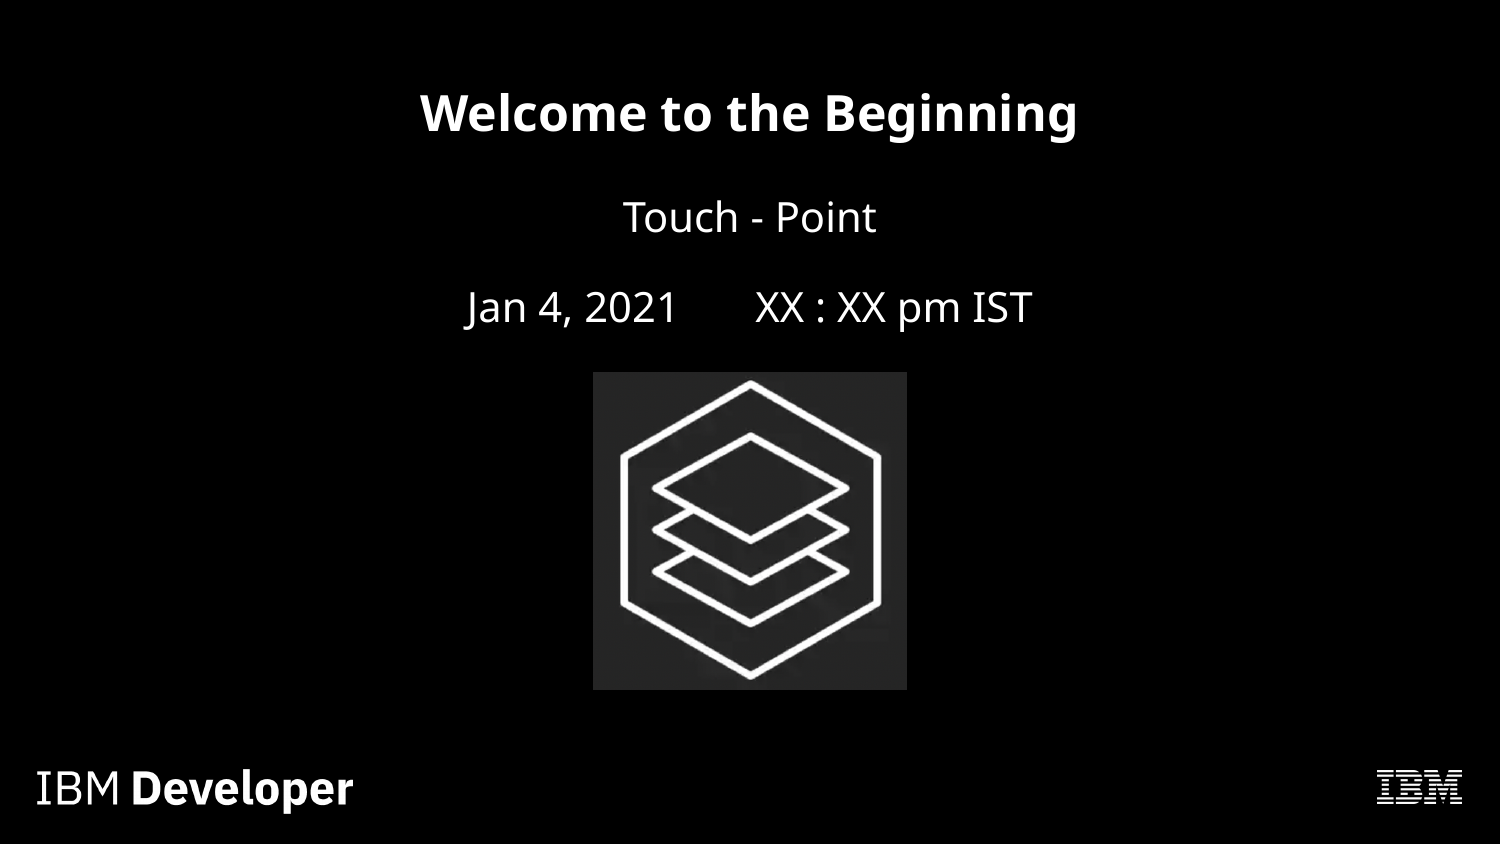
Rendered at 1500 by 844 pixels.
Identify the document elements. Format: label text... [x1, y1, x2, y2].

picture [593, 372, 907, 690]
title Welcome to the Beginning Touch - Point Jan 4, 2021 XX : XX pm IST [50, 34, 1450, 712]
picture [37, 769, 353, 814]
picture [1377, 770, 1462, 804]
